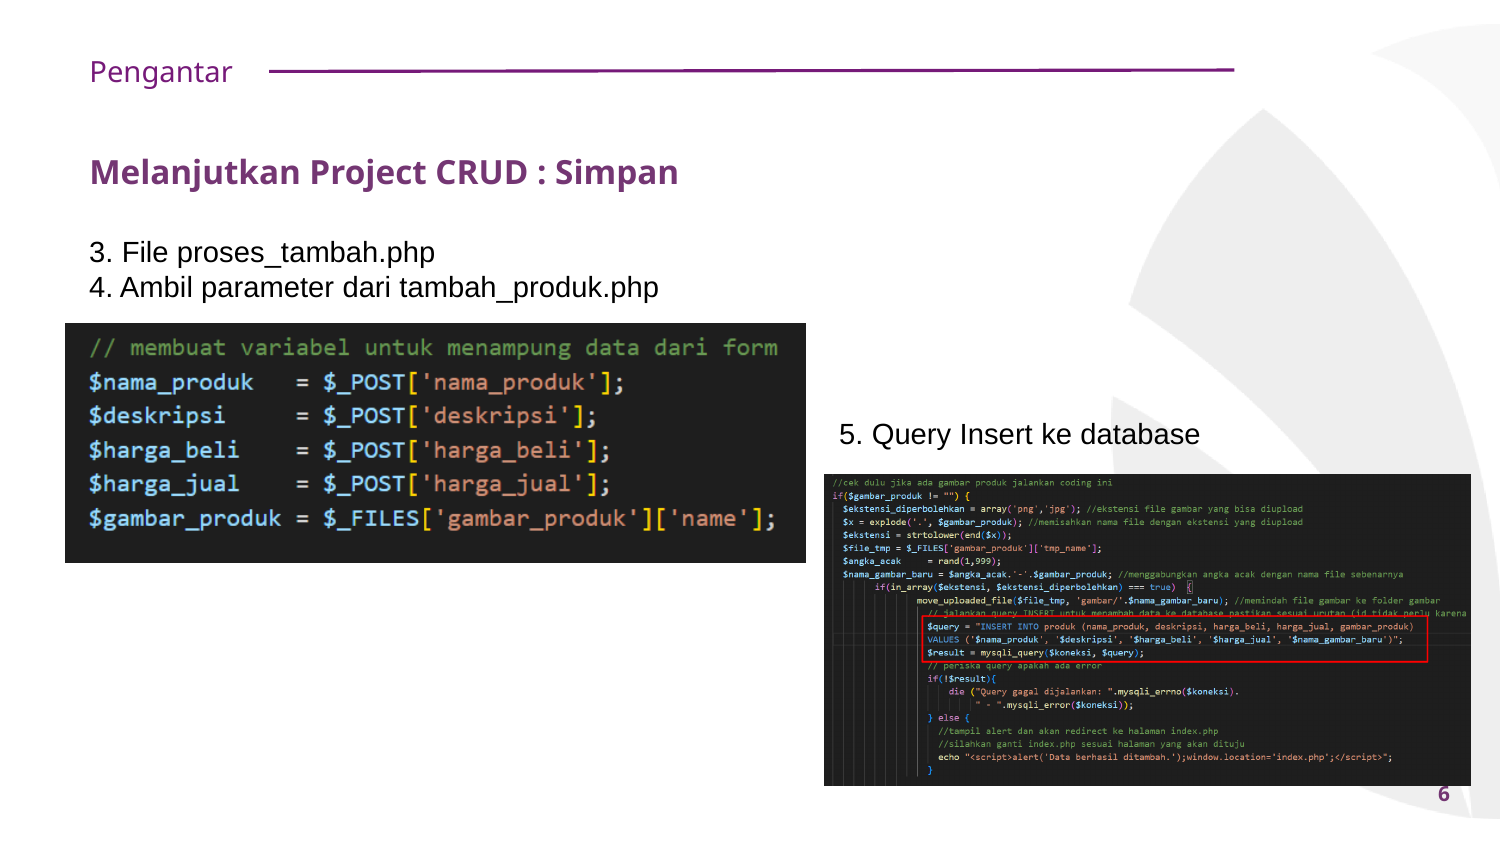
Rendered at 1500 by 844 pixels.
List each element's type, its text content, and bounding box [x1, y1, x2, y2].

text_box Pengantar [74, 23, 485, 118]
text_box 5. Query Insert ke database [824, 407, 1105, 458]
picture [64, 323, 806, 564]
picture [824, 24, 1500, 819]
text_box Melanjutkan Project CRUD : Simpan [74, 122, 1105, 214]
text_box 3. File proses_tambah.php 4. Ambil parameter dari tambah_produk.php [74, 225, 825, 311]
